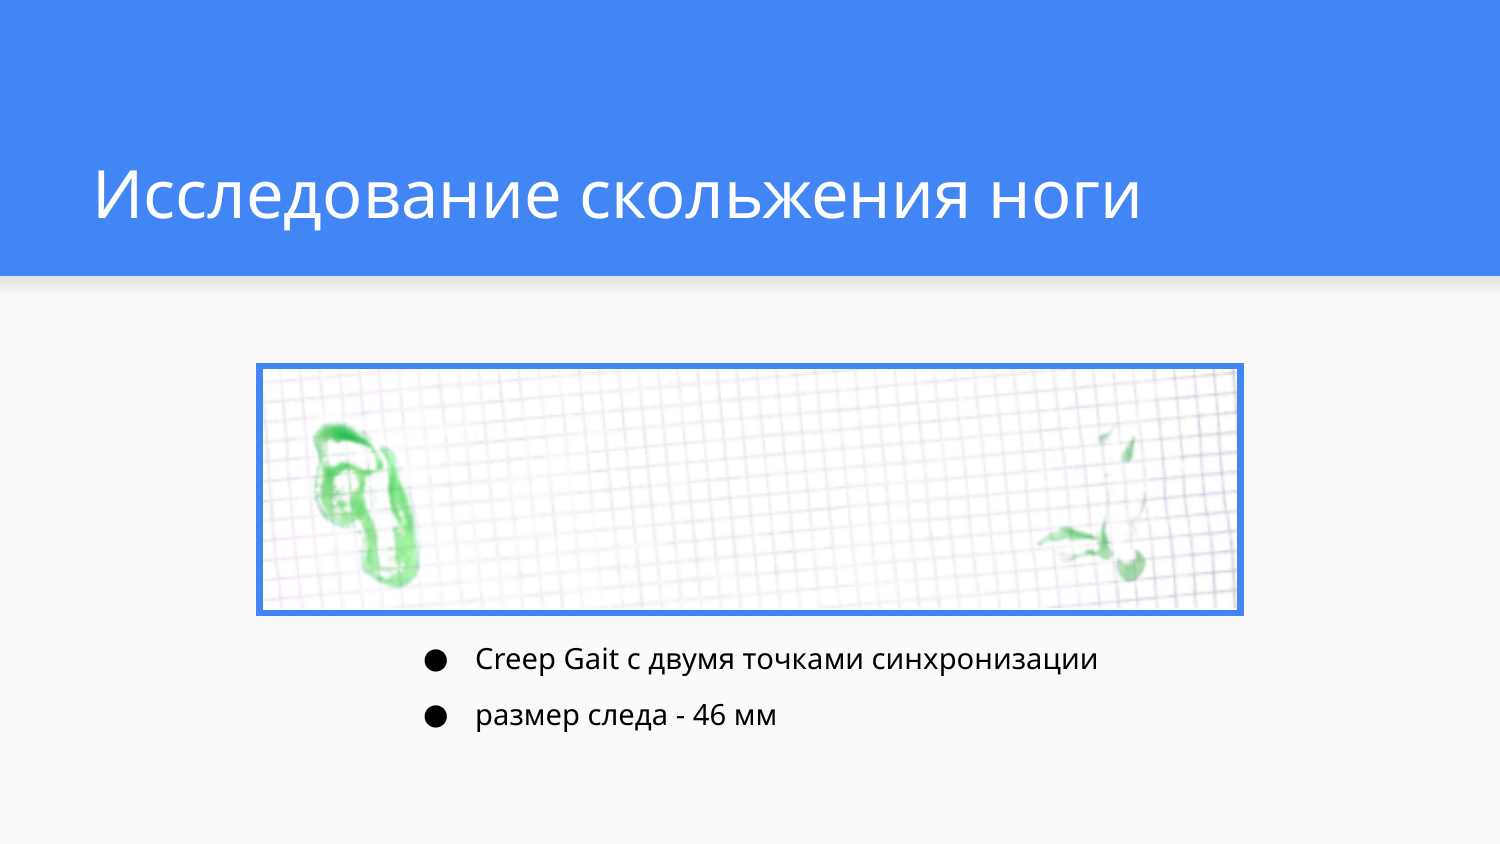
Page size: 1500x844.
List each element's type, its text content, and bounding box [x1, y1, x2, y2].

list Creep Gait с двумя точками синхронизации размер следа - 46 мм [385, 619, 1187, 730]
picture [262, 368, 1238, 611]
title Исследование скольжения ноги [77, 121, 1427, 248]
